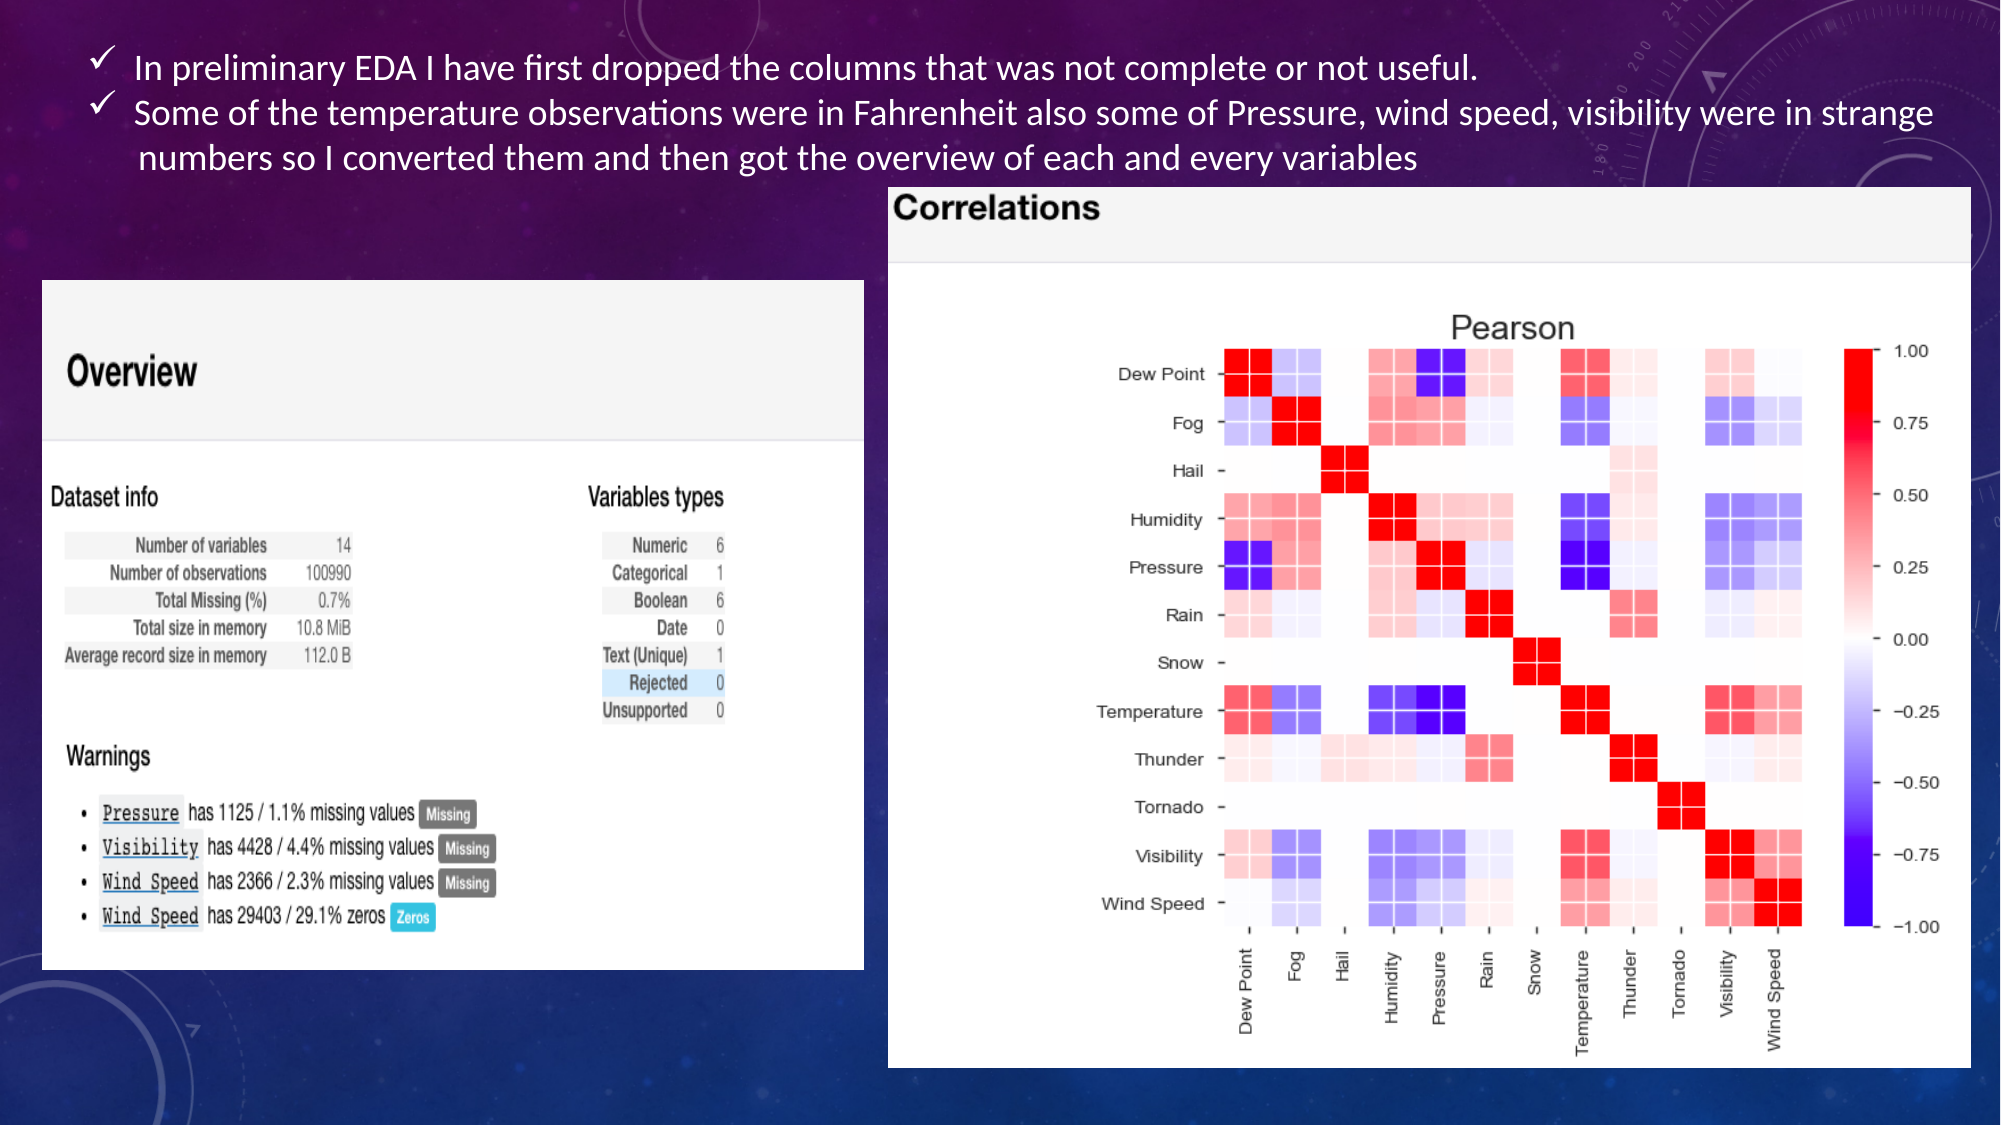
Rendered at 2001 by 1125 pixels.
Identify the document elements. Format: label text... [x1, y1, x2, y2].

text_box In preliminary EDA I have first dropped the columns that was not complete or not useful. Some of the temperature observations were in Fahrenheit also some of Pressure, wind speed, visibility were in strange numbers so I converted them and then got the overview of each and every variables [72, 35, 1960, 186]
picture [0, 0, 2001, 1125]
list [41, 280, 864, 970]
